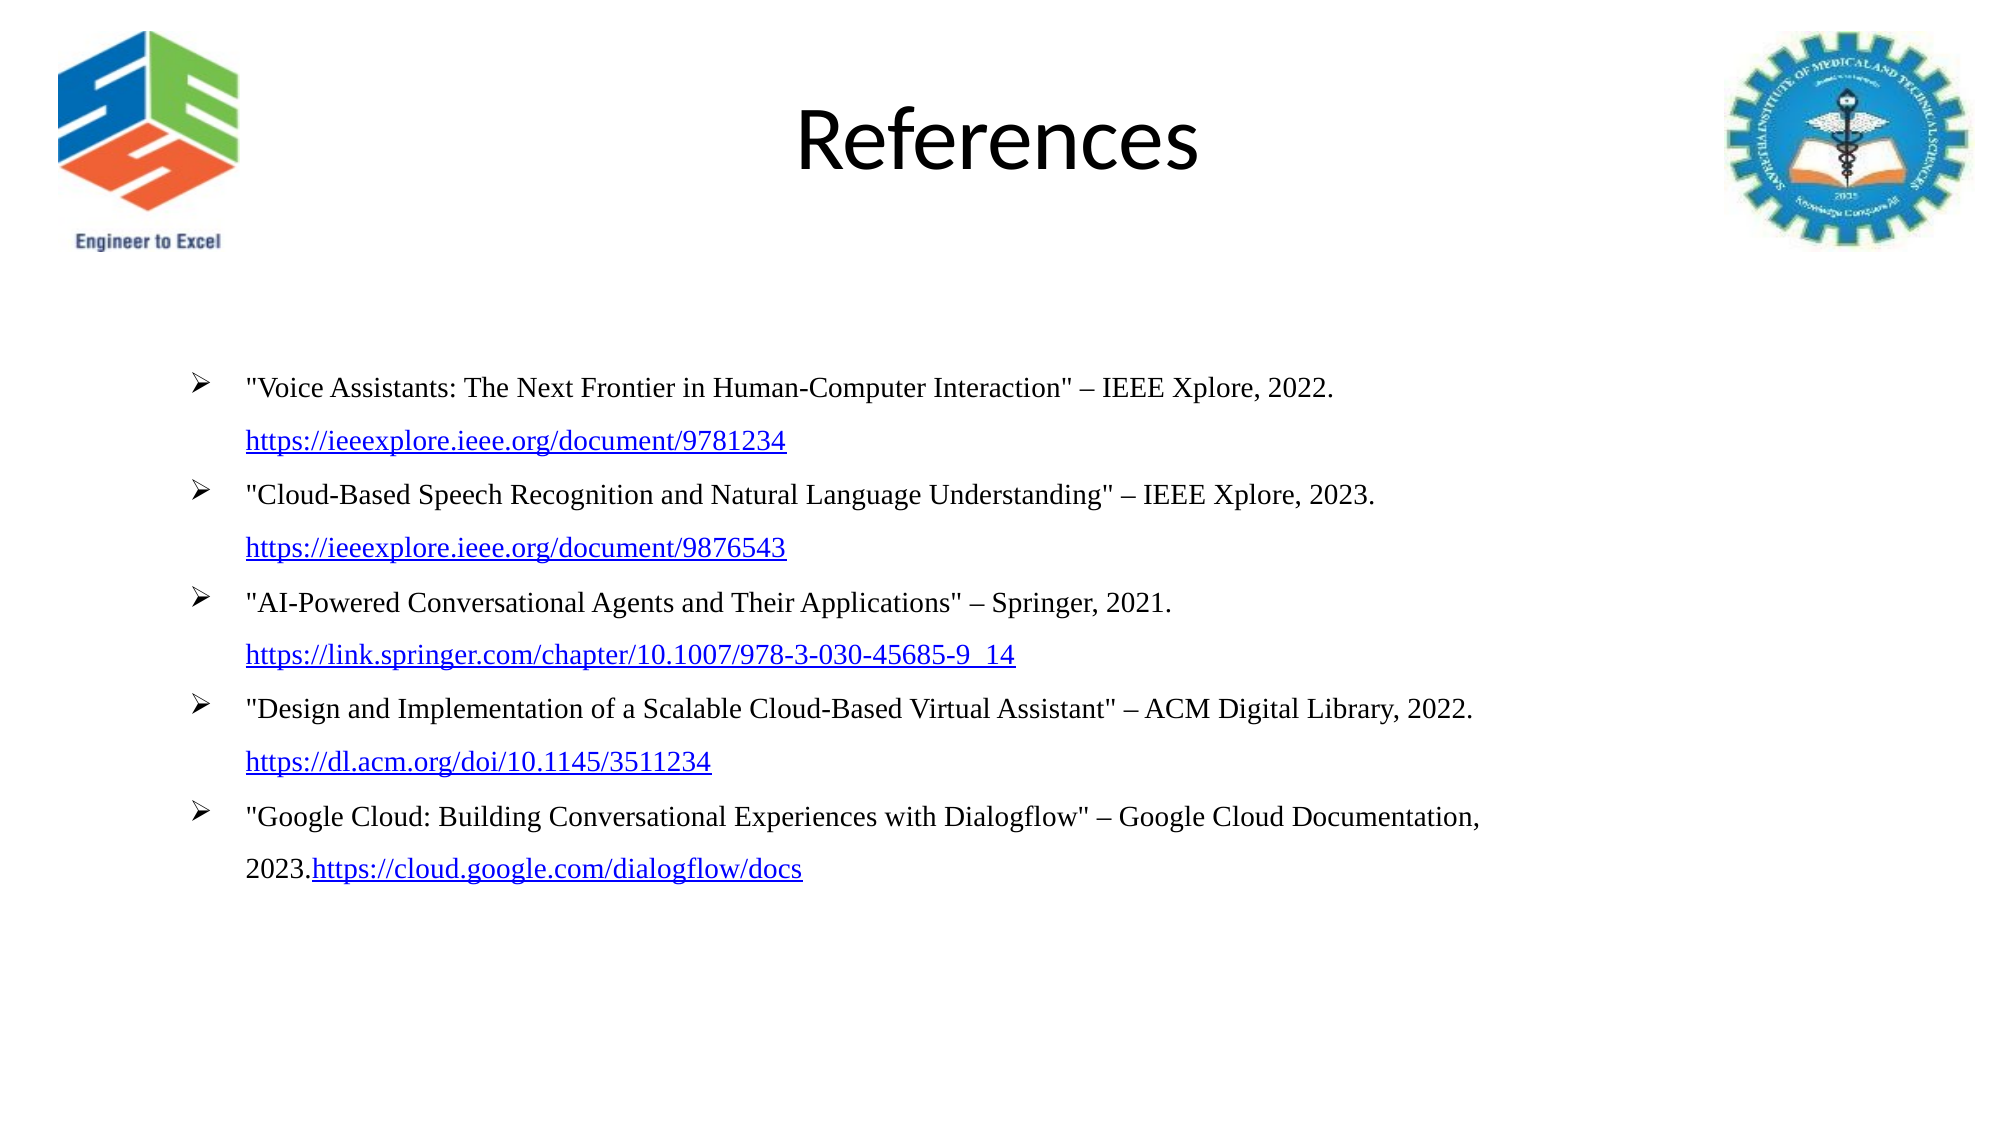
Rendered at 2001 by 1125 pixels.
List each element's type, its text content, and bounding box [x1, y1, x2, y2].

picture [58, 31, 240, 252]
picture [1724, 31, 1975, 252]
title References [413, 75, 1587, 266]
text_box "Voice Assistants: The Next Frontier in Human-Computer Interaction" – IEEE Xplore, 2022. https://ieeexplore.ieee.org/document/9781234 "Cloud-Based Speech Recognition and Natural Language Understanding" – IEEE Xplore, 2023.https://ieeexplore.ieee.org/document/9876543 "AI-Powered Conversational Agents and Their Applications" – Springer, 2021.https://link.springer.com/chapter/10.1007/978-3-030-45685-9_14 "Design and Implementation of a Scalable Cloud-Based Virtual Assistant" – ACM Digital Library, 2022.https://dl.acm.org/doi/10.1145/3511234 "Google Cloud: Building Conversational Experiences with Dialogflow" – Google Cloud Documentation, 2023.https://cloud.google.com/dialogflow/docs [187, 349, 1484, 885]
